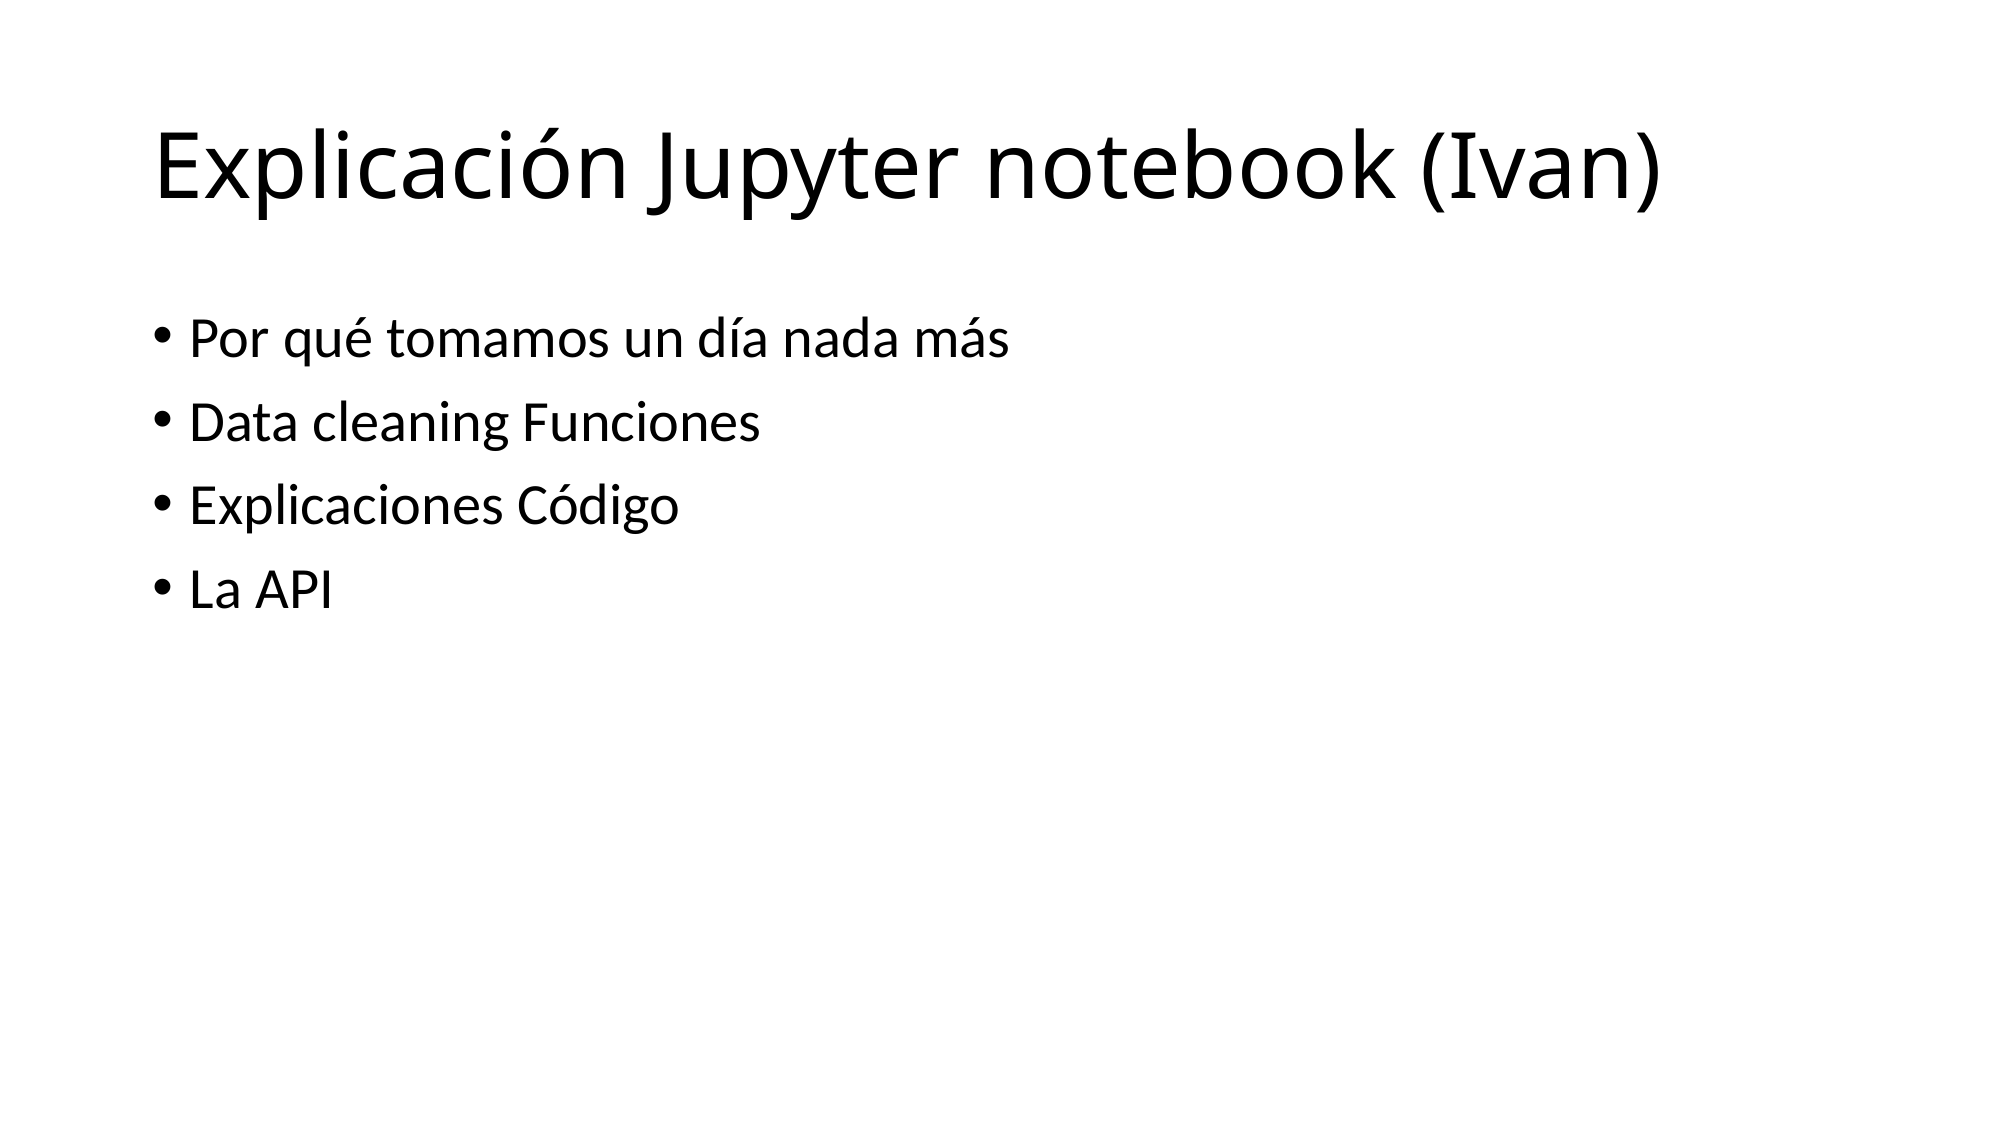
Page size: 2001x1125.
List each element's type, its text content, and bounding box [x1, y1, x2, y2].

title Explicación Jupyter notebook (Ivan) [137, 59, 1863, 278]
list Por qué tomamos un día nada más Data cleaning Funciones Explicaciones Código La API [137, 299, 1863, 1014]
